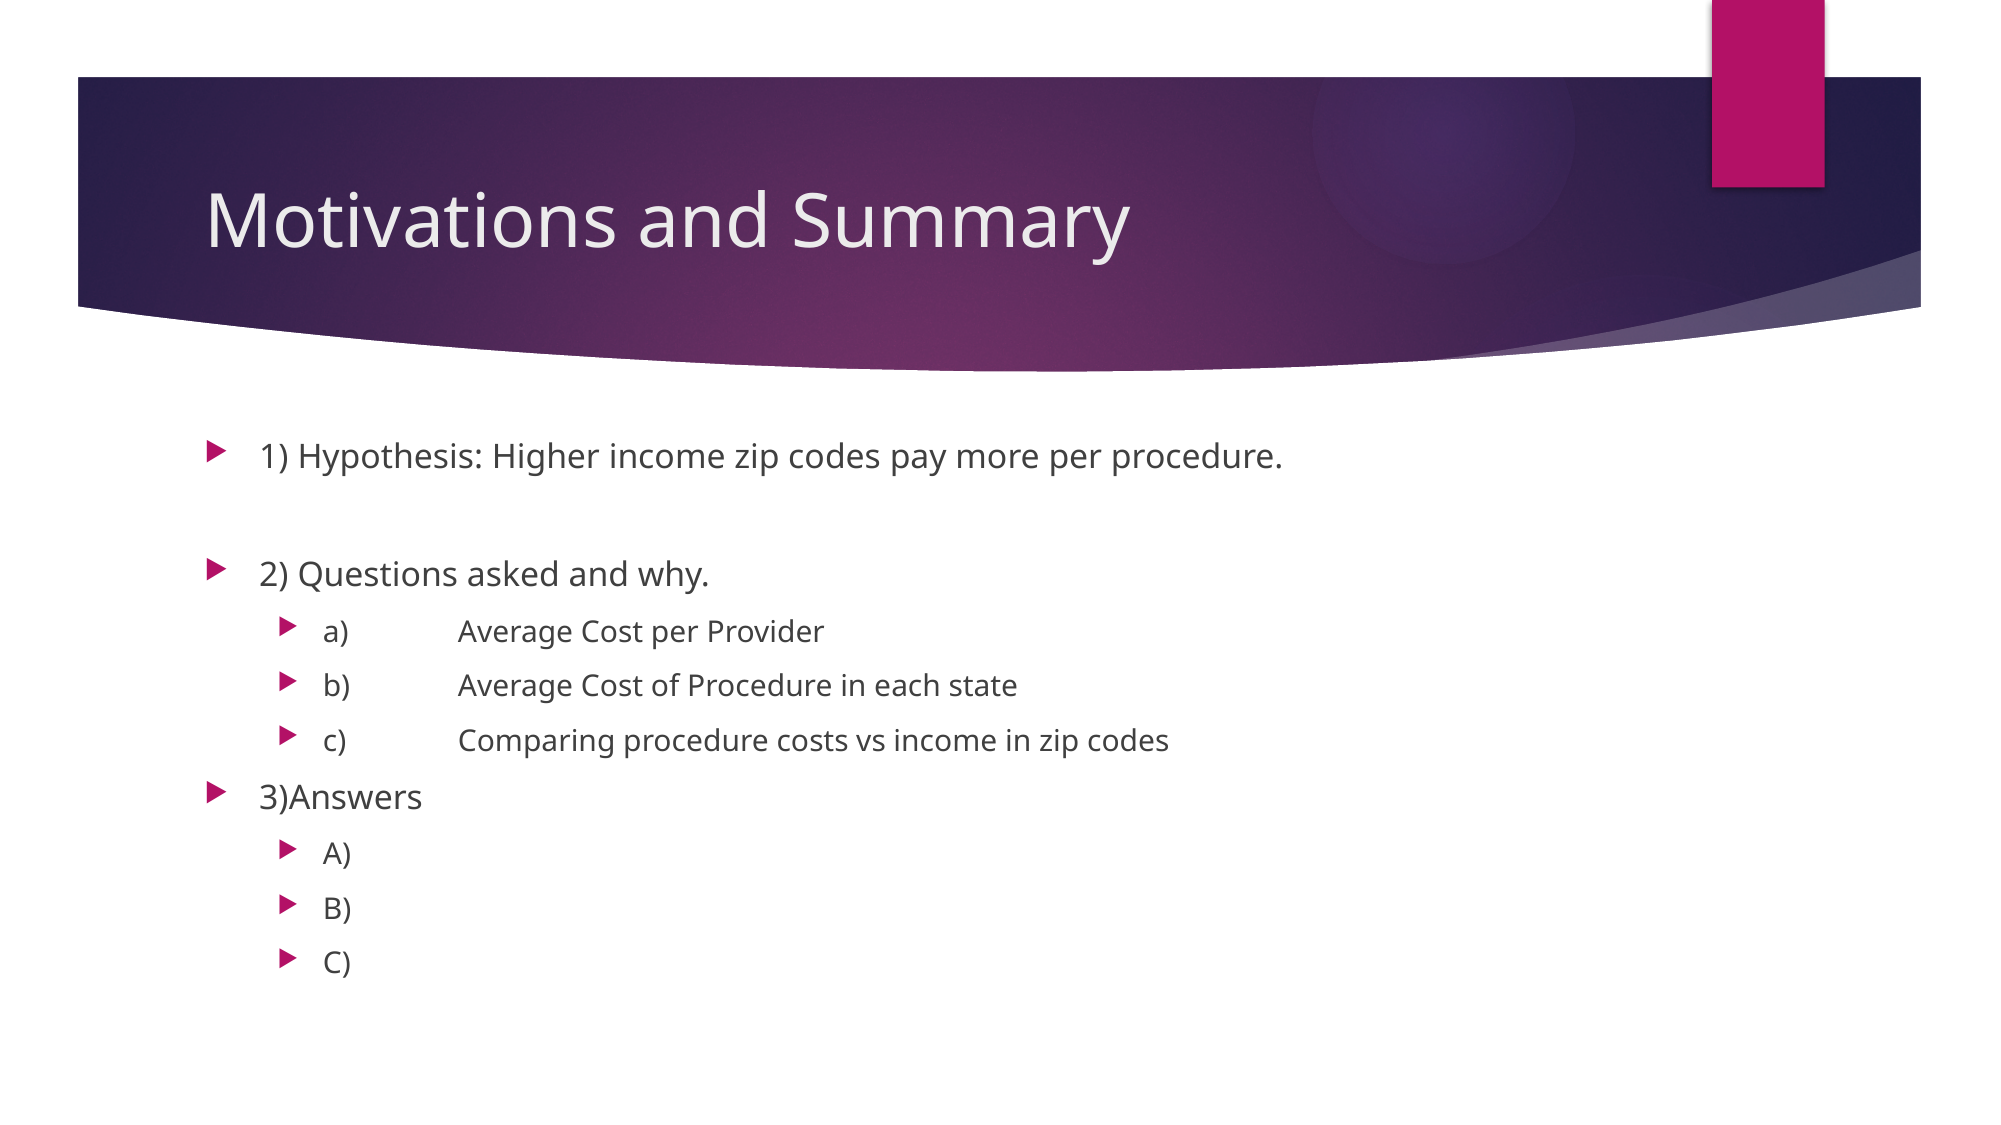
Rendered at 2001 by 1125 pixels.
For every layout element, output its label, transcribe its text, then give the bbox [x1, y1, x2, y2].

title Motivations and Summary [189, 159, 1627, 276]
list 1) Hypothesis: Higher income zip codes pay more per procedure. 2) Questions asked and why. a) Average Cost per Provider b) Average Cost of Procedure in each state c) Comparing procedure costs vs income in zip codes 3)Answers A) B) C) [189, 427, 1638, 988]
